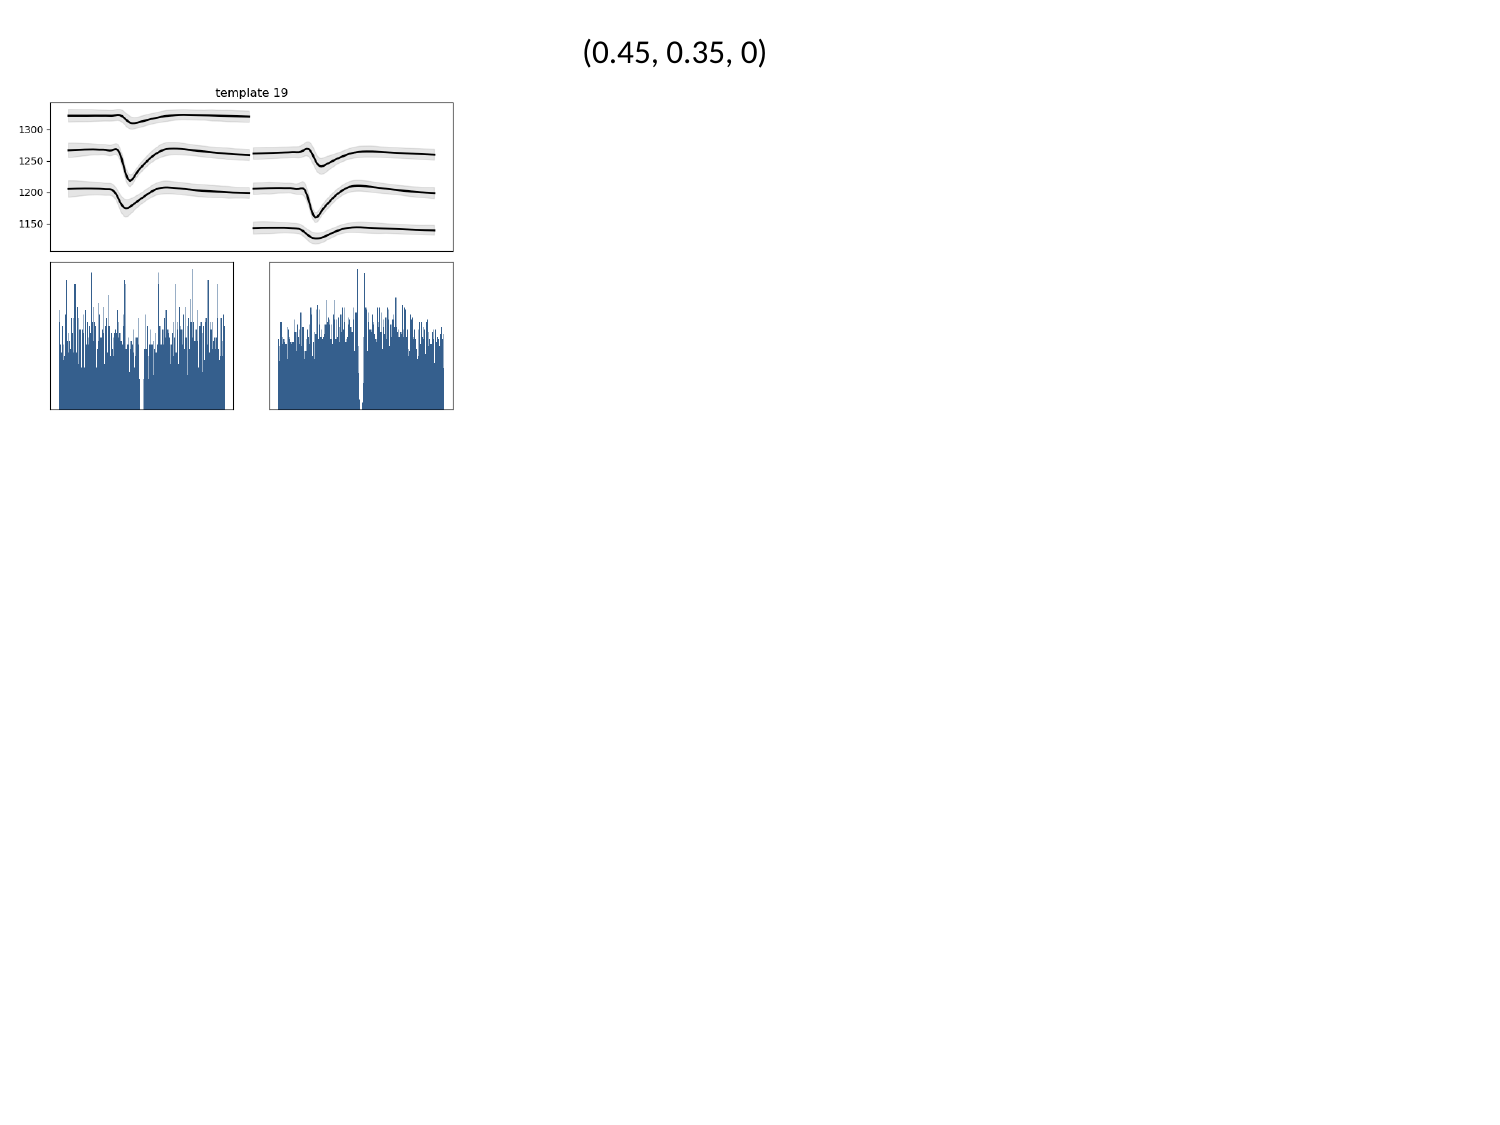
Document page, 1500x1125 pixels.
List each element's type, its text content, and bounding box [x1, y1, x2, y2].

title (0.45, 0.35, 0) [75, 29, 1275, 70]
picture [7, 77, 464, 420]
